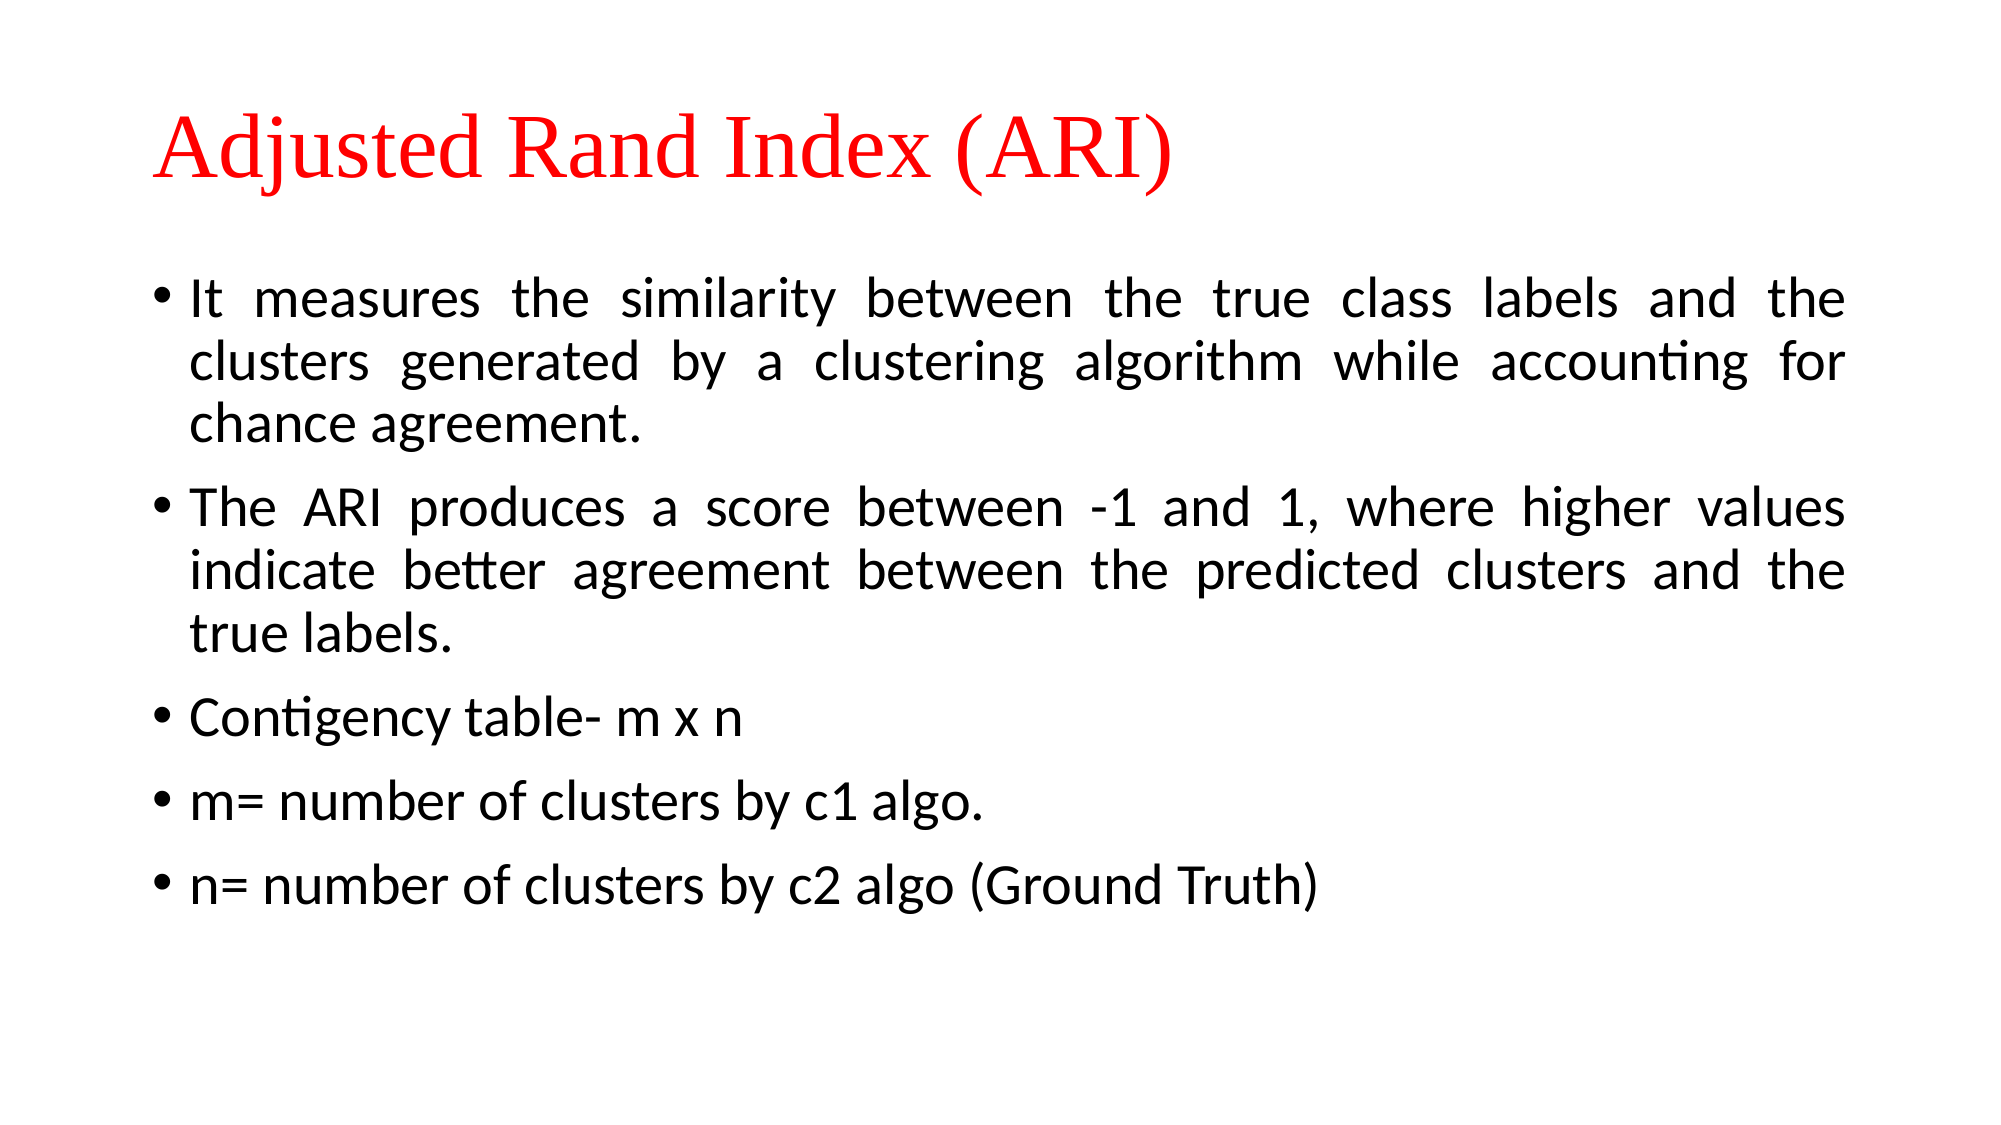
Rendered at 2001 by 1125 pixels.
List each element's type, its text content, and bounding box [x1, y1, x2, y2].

title Adjusted Rand Index (ARI) [137, 59, 1863, 235]
list It measures the similarity between the true class labels and the clusters generated by a clustering algorithm while accounting for chance agreement. The ARI produces a score between -1 and 1, where higher values indicate better agreement between the predicted clusters and the true labels. Contigency table- m x n m= number of clusters by c1 algo. n= number of clusters by c2 algo (Ground Truth) [137, 259, 1863, 973]
